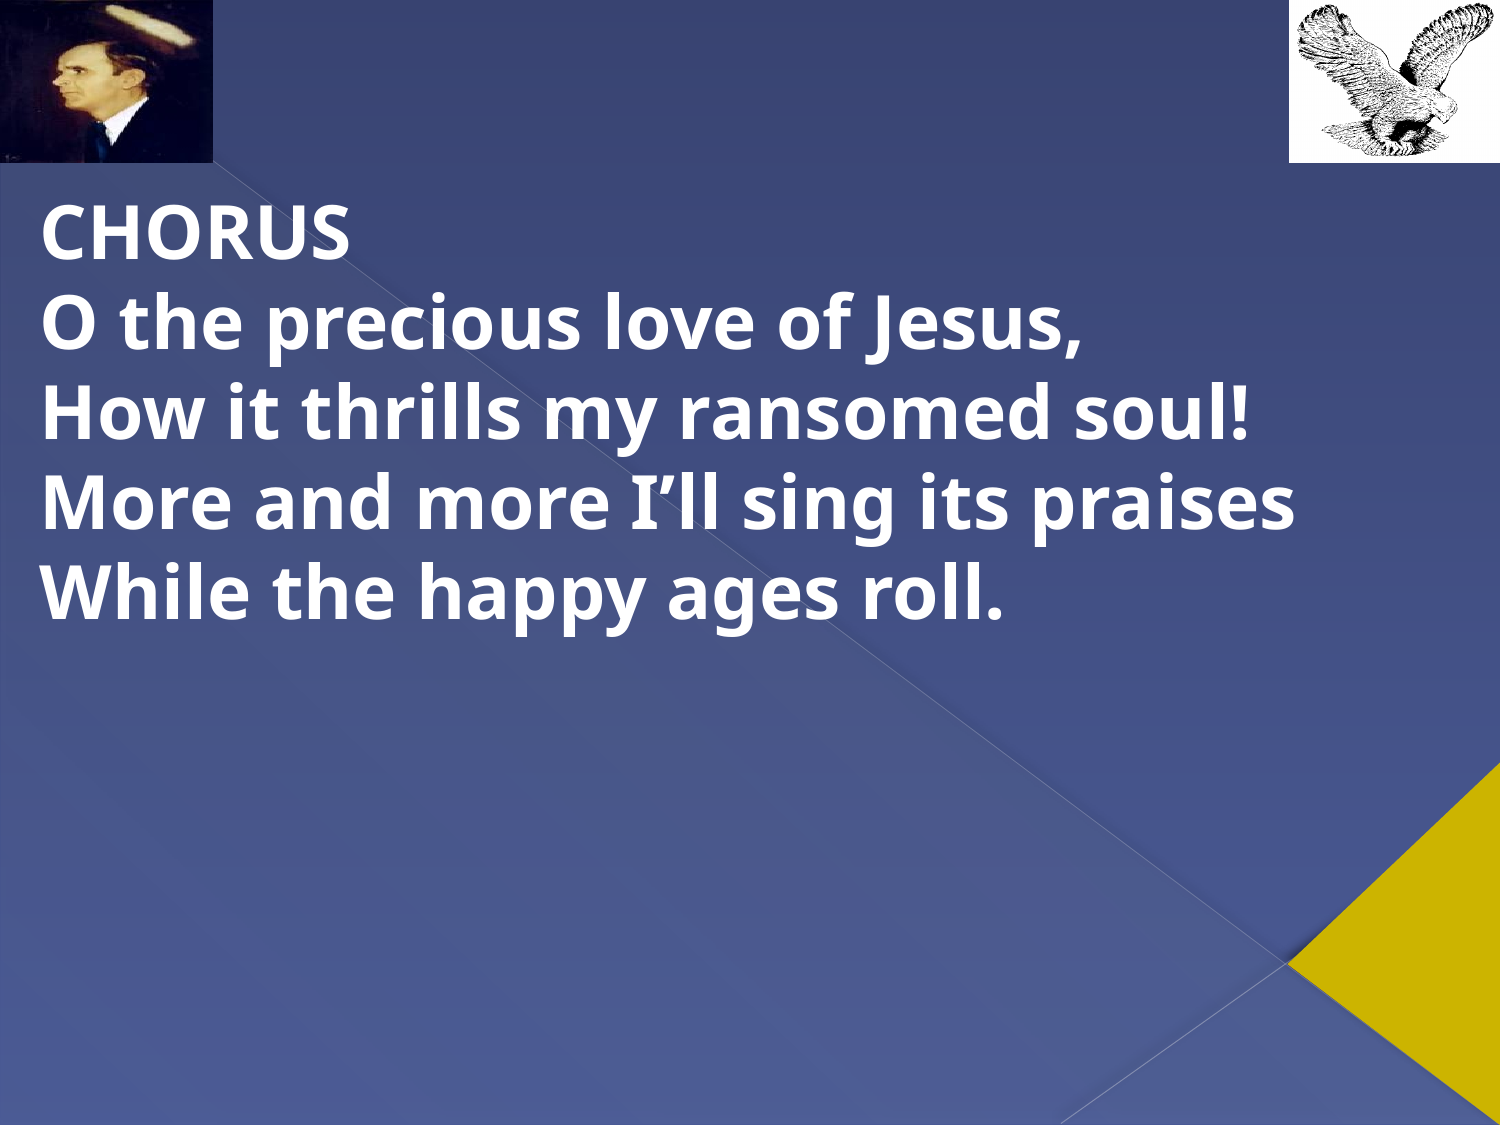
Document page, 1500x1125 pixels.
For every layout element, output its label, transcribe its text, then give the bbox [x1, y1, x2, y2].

picture [1288, 0, 1500, 163]
text_box CHORUS O the precious love of Jesus, How it thrills my ransomed soul! More and more I’ll sing its praises While the happy ages roll. [24, 87, 1500, 643]
picture [0, 0, 213, 163]
text_box [1285, 760, 1500, 1125]
